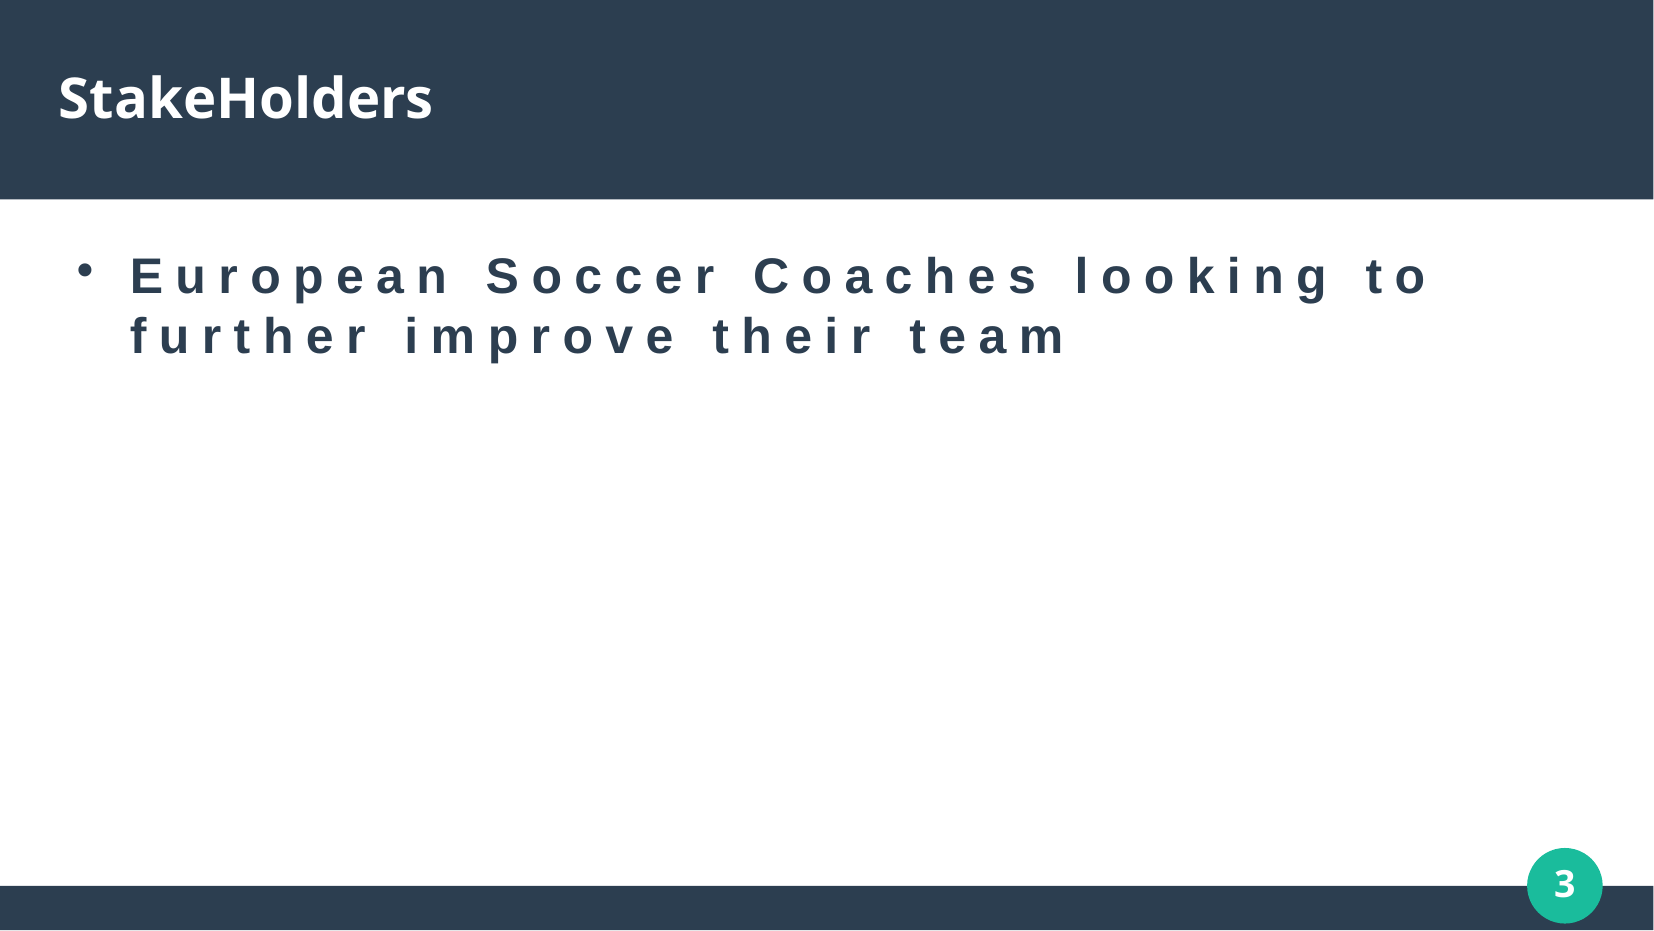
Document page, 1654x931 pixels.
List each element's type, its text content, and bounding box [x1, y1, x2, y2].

text_box European Soccer Coaches looking to further improve their team [58, 243, 1595, 864]
text_box StakeHolders [58, 36, 1595, 156]
